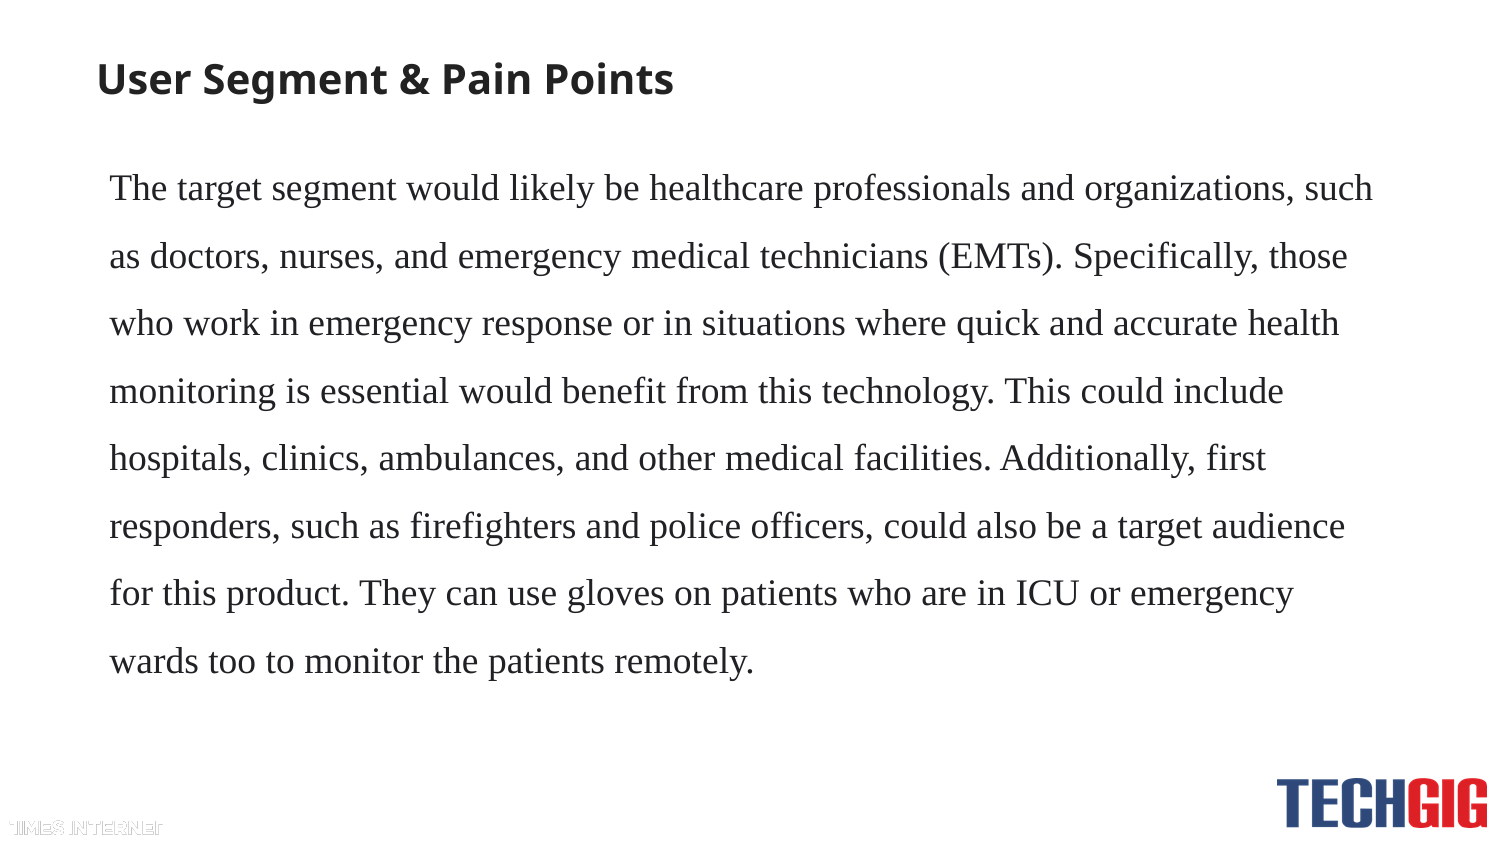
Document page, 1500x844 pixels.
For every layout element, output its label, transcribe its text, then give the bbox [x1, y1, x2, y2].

title User Segment & Pain Points [81, 37, 1440, 133]
picture [1277, 777, 1488, 828]
picture [8, 818, 164, 837]
text_box The target segment would likely be healthcare professionals and organizations, such as doctors, nurses, and emergency medical technicians (EMTs). Specifically, those who work in emergency response or in situations where quick and accurate health monitoring is essential would benefit from this technology. This could include hospitals, clinics, ambulances, and other medical facilities. Additionally, first responders, such as firefighters and police officers, could also be a target audience for this product. They can use gloves on patients who are in ICU or emergency wards too to monitor the patients remotely. [94, 125, 1406, 718]
